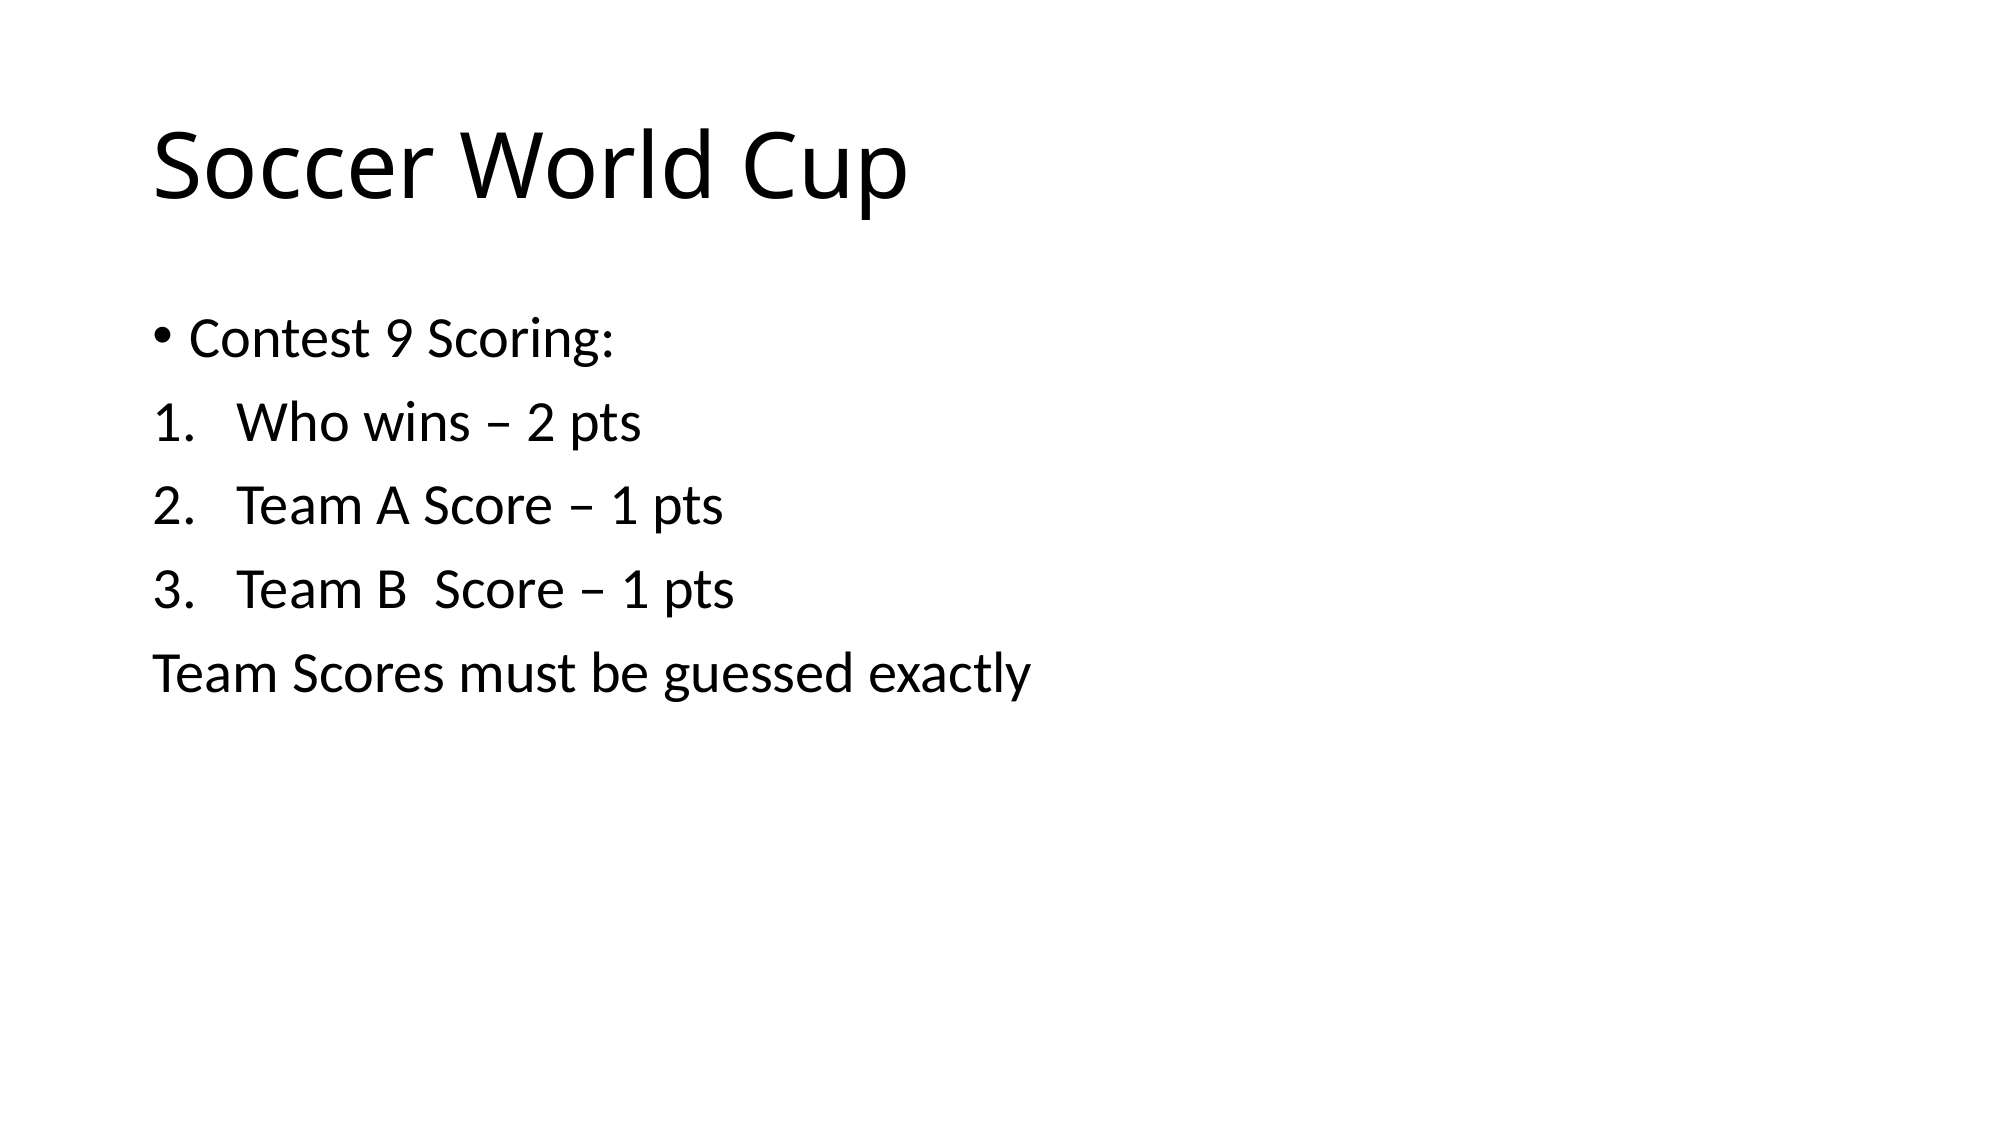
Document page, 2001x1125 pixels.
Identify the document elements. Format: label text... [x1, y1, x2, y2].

title Soccer World Cup [137, 59, 1863, 278]
list Contest 9 Scoring: Who wins – 2 pts Team A Score – 1 pts Team B Score – 1 pts Team Scores must be guessed exactly [137, 299, 1863, 1014]
